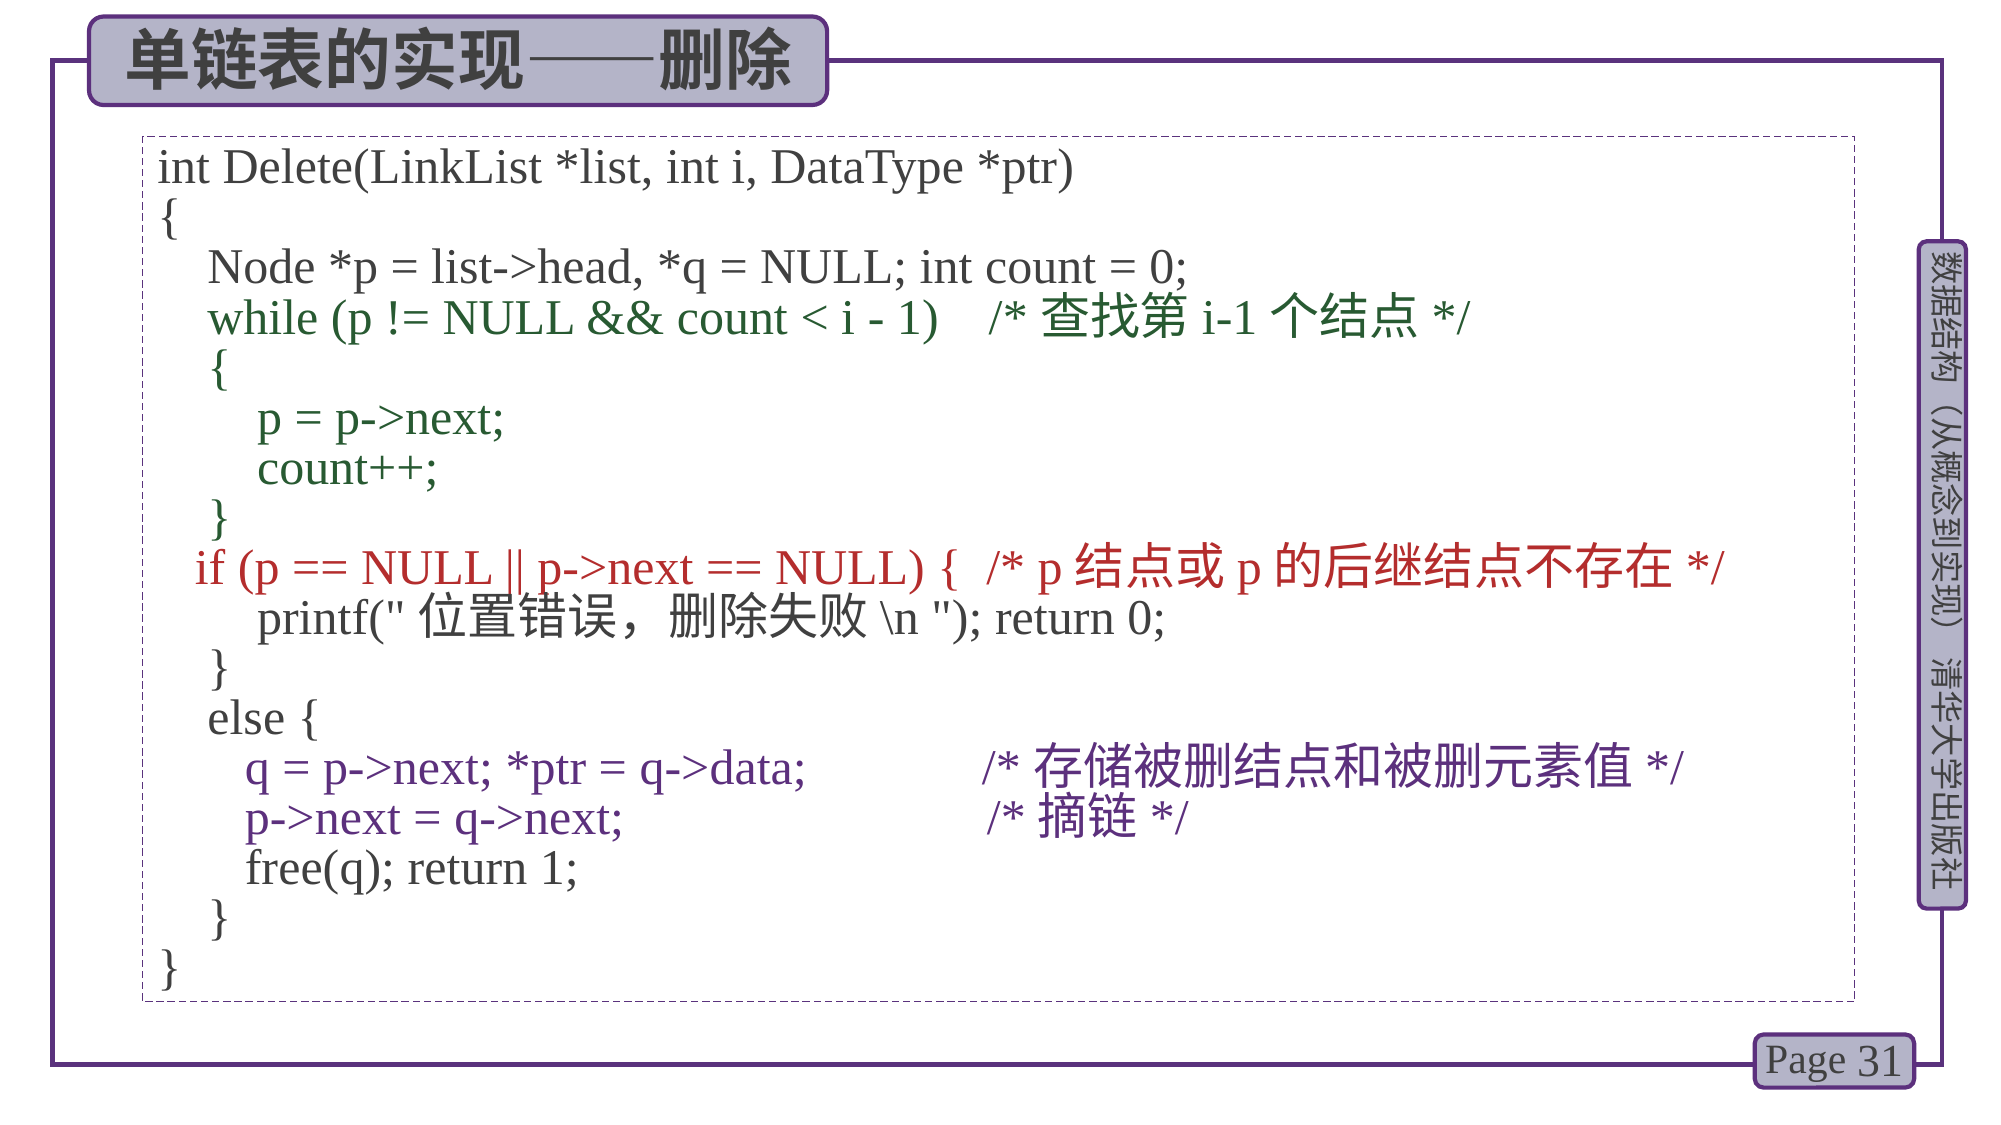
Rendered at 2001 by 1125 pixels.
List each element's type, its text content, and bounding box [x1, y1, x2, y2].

text_box [825, 21, 829, 100]
text_box 单链表的实现——删除 [109, 10, 825, 105]
text_box int Delete(LinkList *list, int i, DataType *ptr) { Node *p = list->head, *q = NULL; int count = 0; while (p != NULL && count < i - 1) /*查找第i-1个结点*/ { p = p->next; count++; } if (p == NULL || p->next == NULL) { /* p结点或p的后继结点不存在*/ printf("位置错误，删除失败\n "); return 0; } else { q = p->next; *ptr = q->data; /*存储被删结点和被删元素值*/ p->next = q->next; /*摘链*/ free(q); return 1; } } [142, 136, 1855, 1002]
text_box [87, 15, 818, 107]
